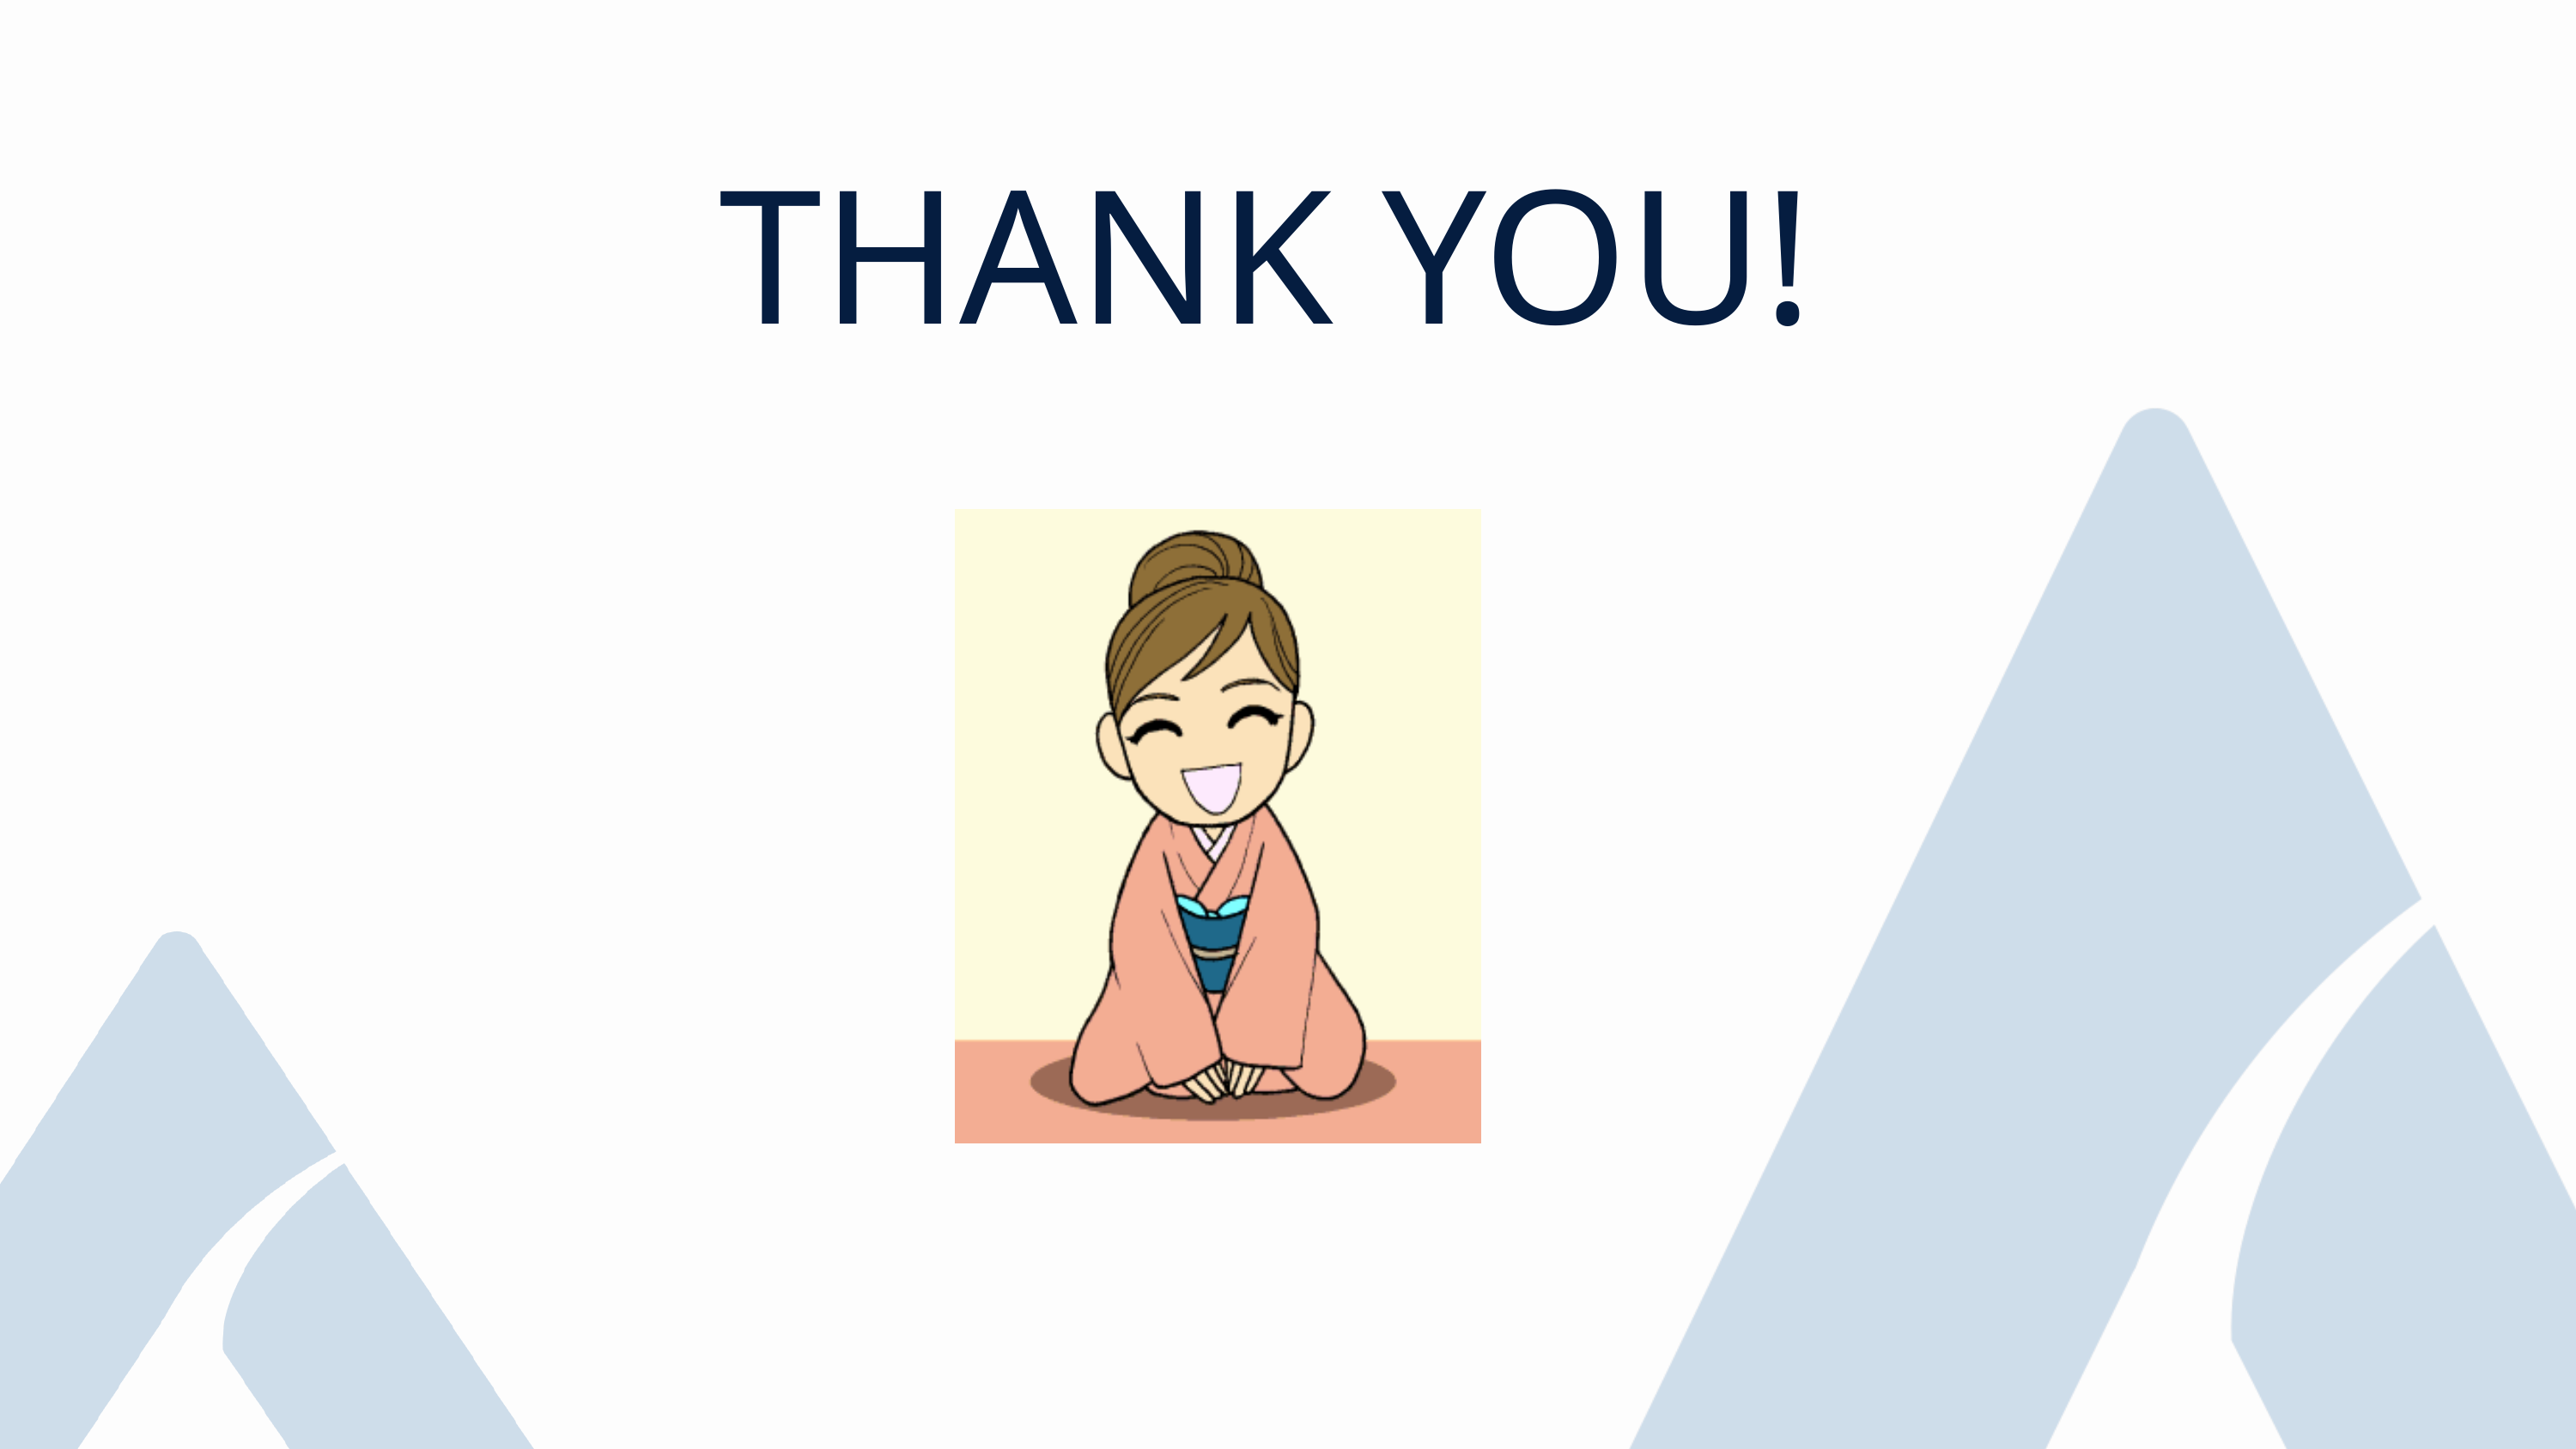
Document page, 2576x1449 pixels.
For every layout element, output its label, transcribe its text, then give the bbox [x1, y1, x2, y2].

text_box [0, 928, 578, 1449]
text_box [1503, 402, 2576, 1449]
text_box THANK YOU! [719, 101, 1962, 362]
picture [955, 509, 1481, 1143]
